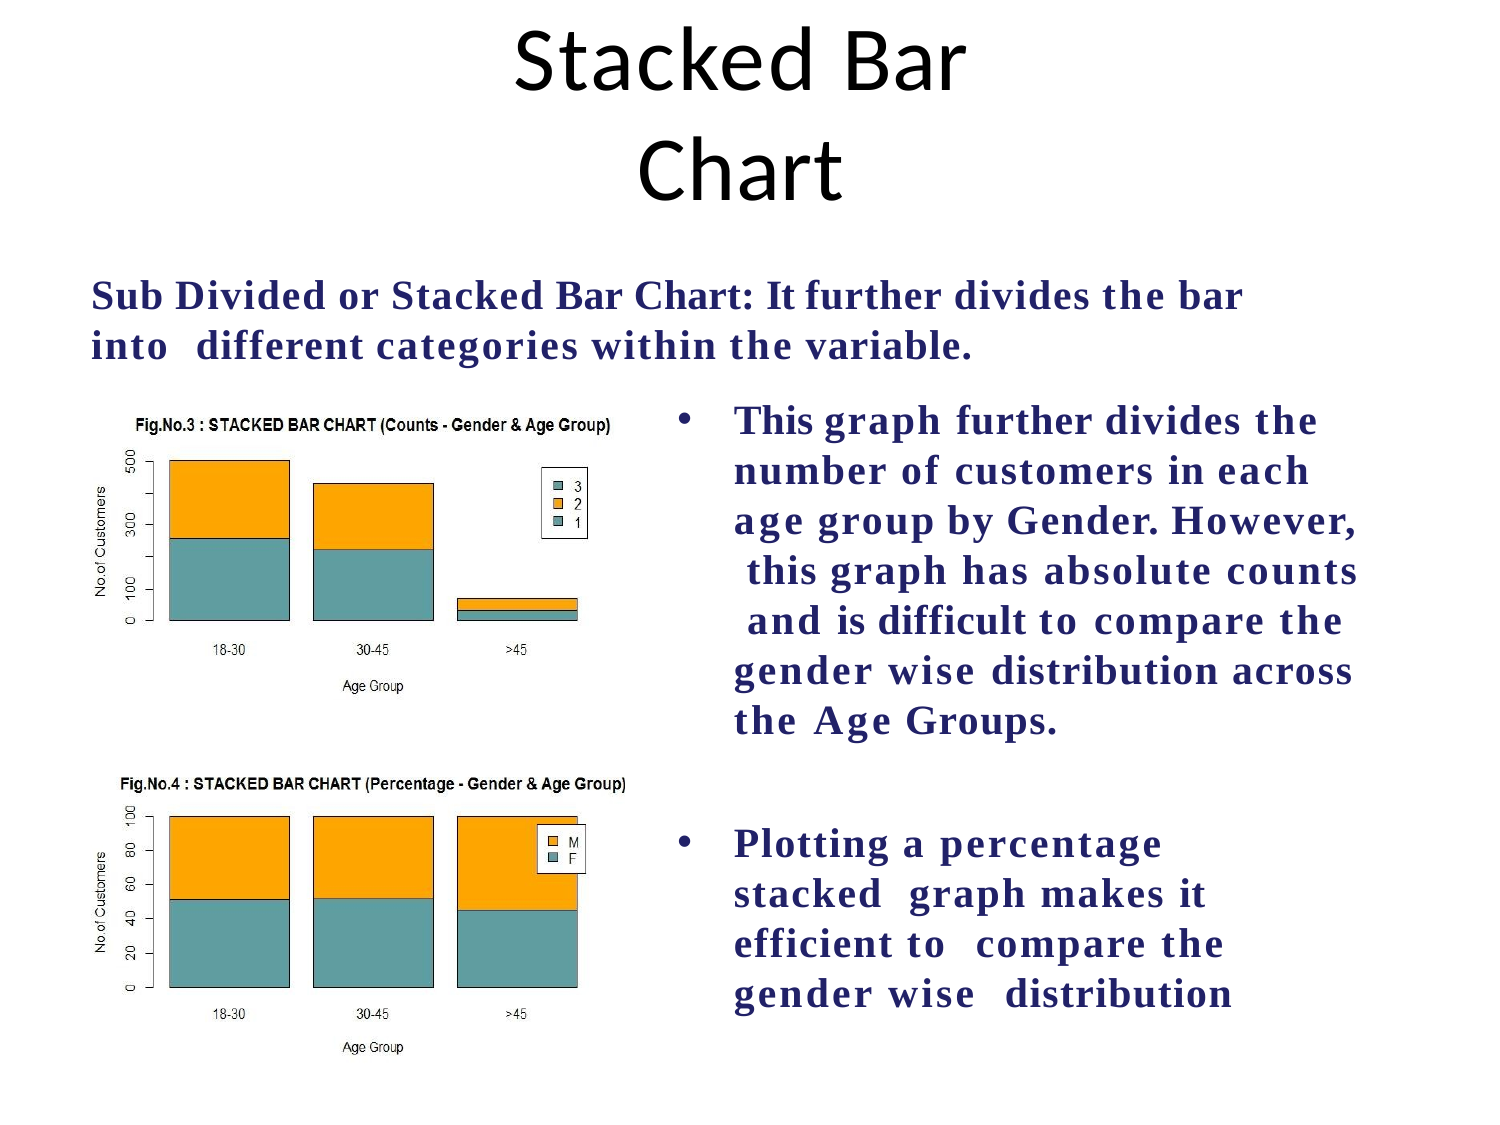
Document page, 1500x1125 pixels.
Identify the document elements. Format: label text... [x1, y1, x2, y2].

text_box Sub Divided or Stacked Bar Chart: It further divides the bar into different categories within the variable. This graph further divides the number of customers in each age group by Gender. However, this graph has absolute counts and is difficult to compare the gender wise distribution across the Age Groups. Plotting a percentage stacked graph makes it efficient to compare the gender wise distribution [88, 265, 1369, 1017]
title Stacked Bar Chart [457, 0, 1023, 220]
text_box [90, 1017, 625, 1072]
slide_number [1074, 746, 1425, 1125]
